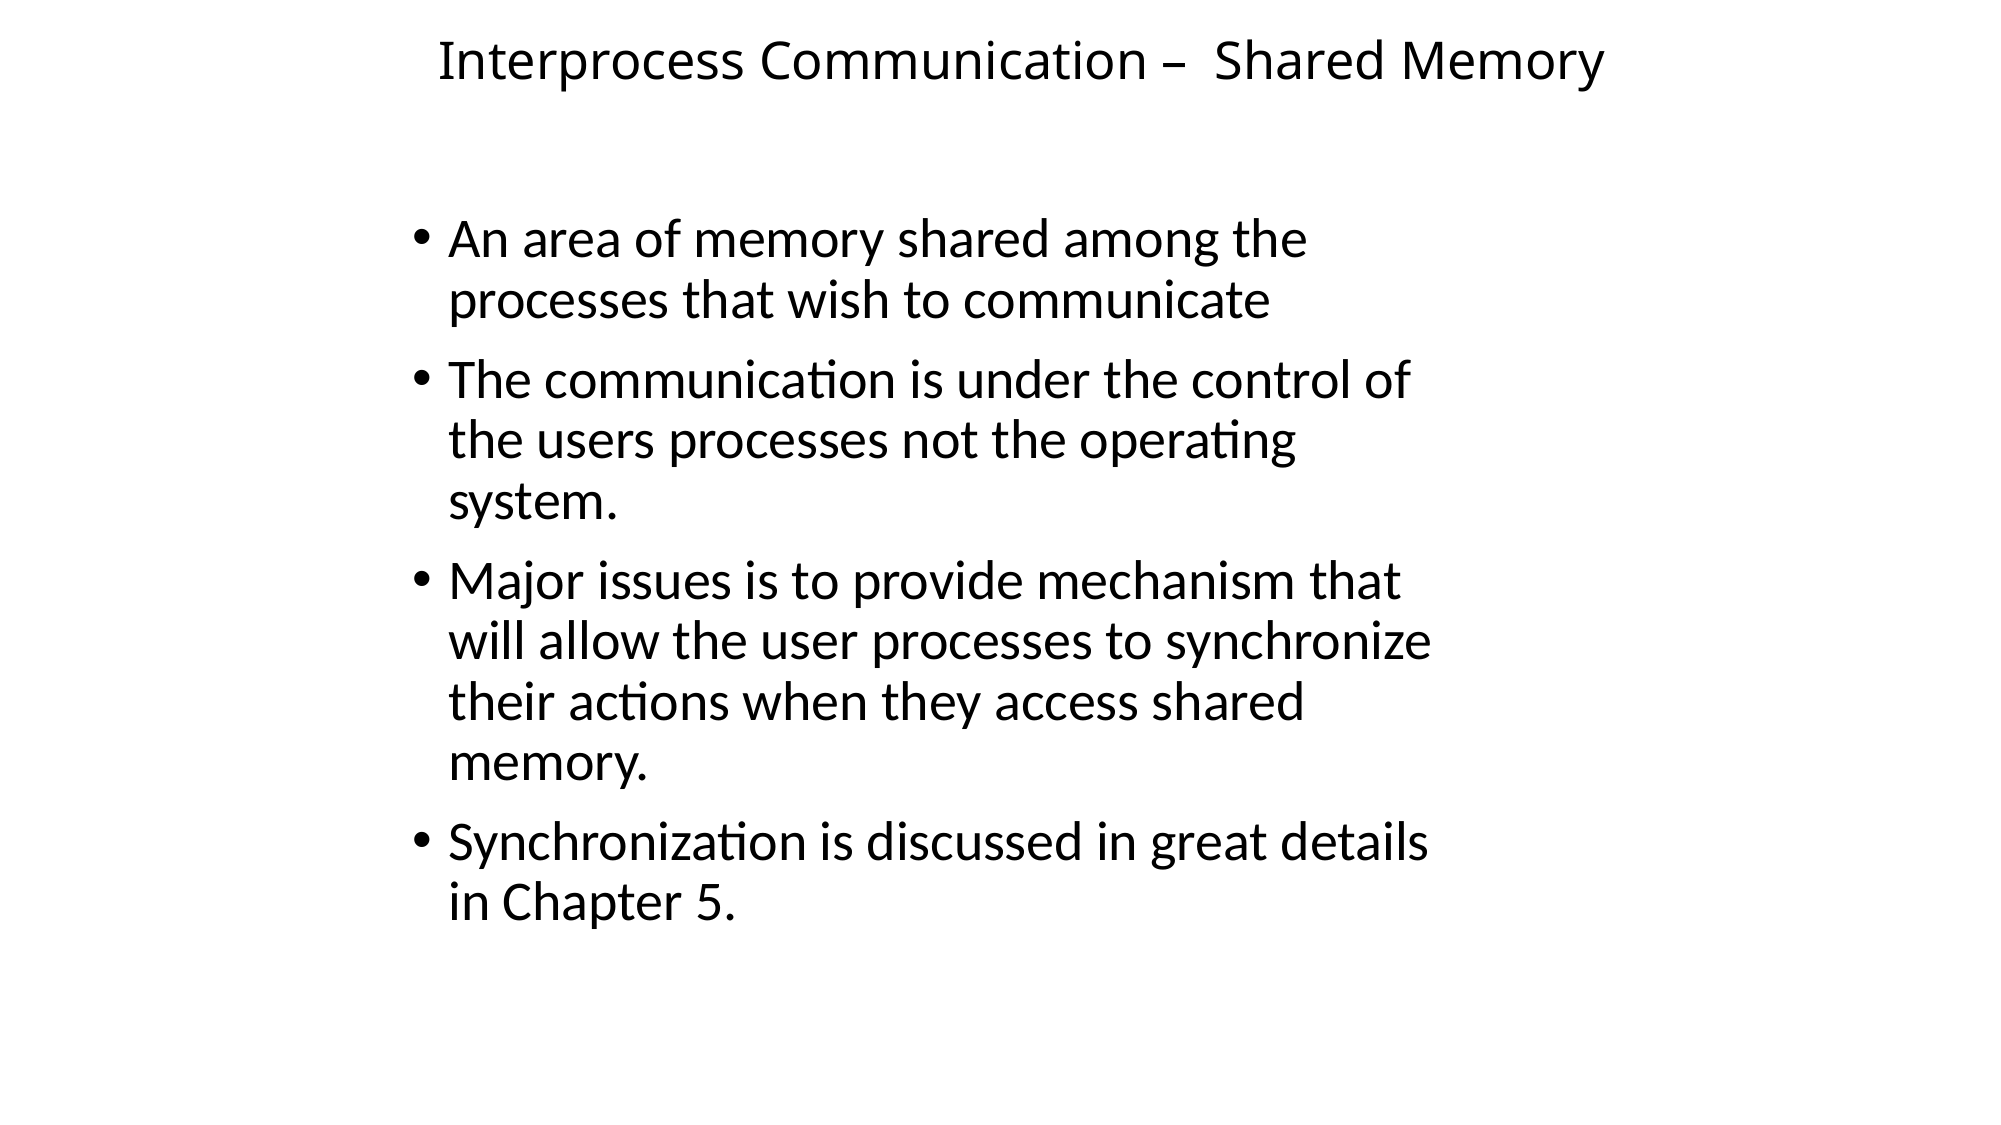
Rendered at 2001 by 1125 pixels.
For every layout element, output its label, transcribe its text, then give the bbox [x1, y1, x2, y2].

title Interprocess Communication – Shared Memory [423, 15, 1774, 111]
list An area of memory shared among the processes that wish to communicate The communication is under the control of the users processes not the operating system. Major issues is to provide mechanism that will allow the user processes to synchronize their actions when they access shared memory. Synchronization is discussed in great details in Chapter 5. [397, 202, 1484, 946]
